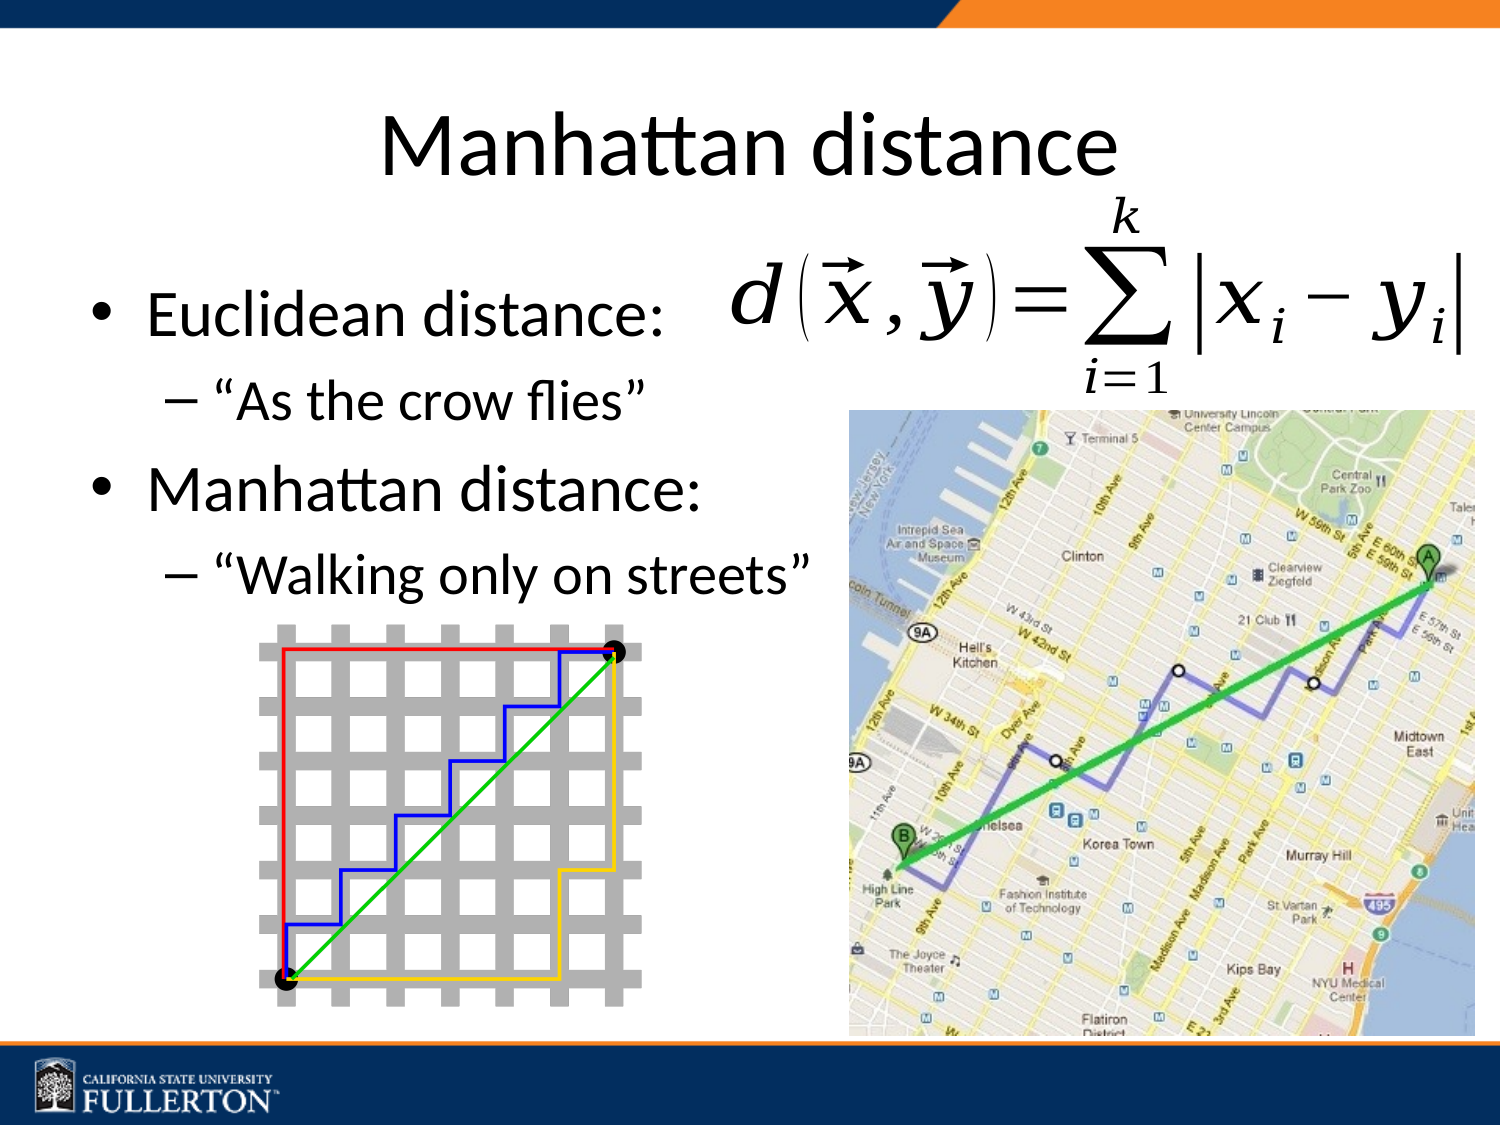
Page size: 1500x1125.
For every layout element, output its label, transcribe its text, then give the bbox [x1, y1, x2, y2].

picture [0, 0, 1500, 1125]
title Manhattan distance [75, 45, 1425, 233]
list Euclidean distance: “As the crow flies” Manhattan distance: “Walking only on streets” [75, 262, 1425, 1005]
